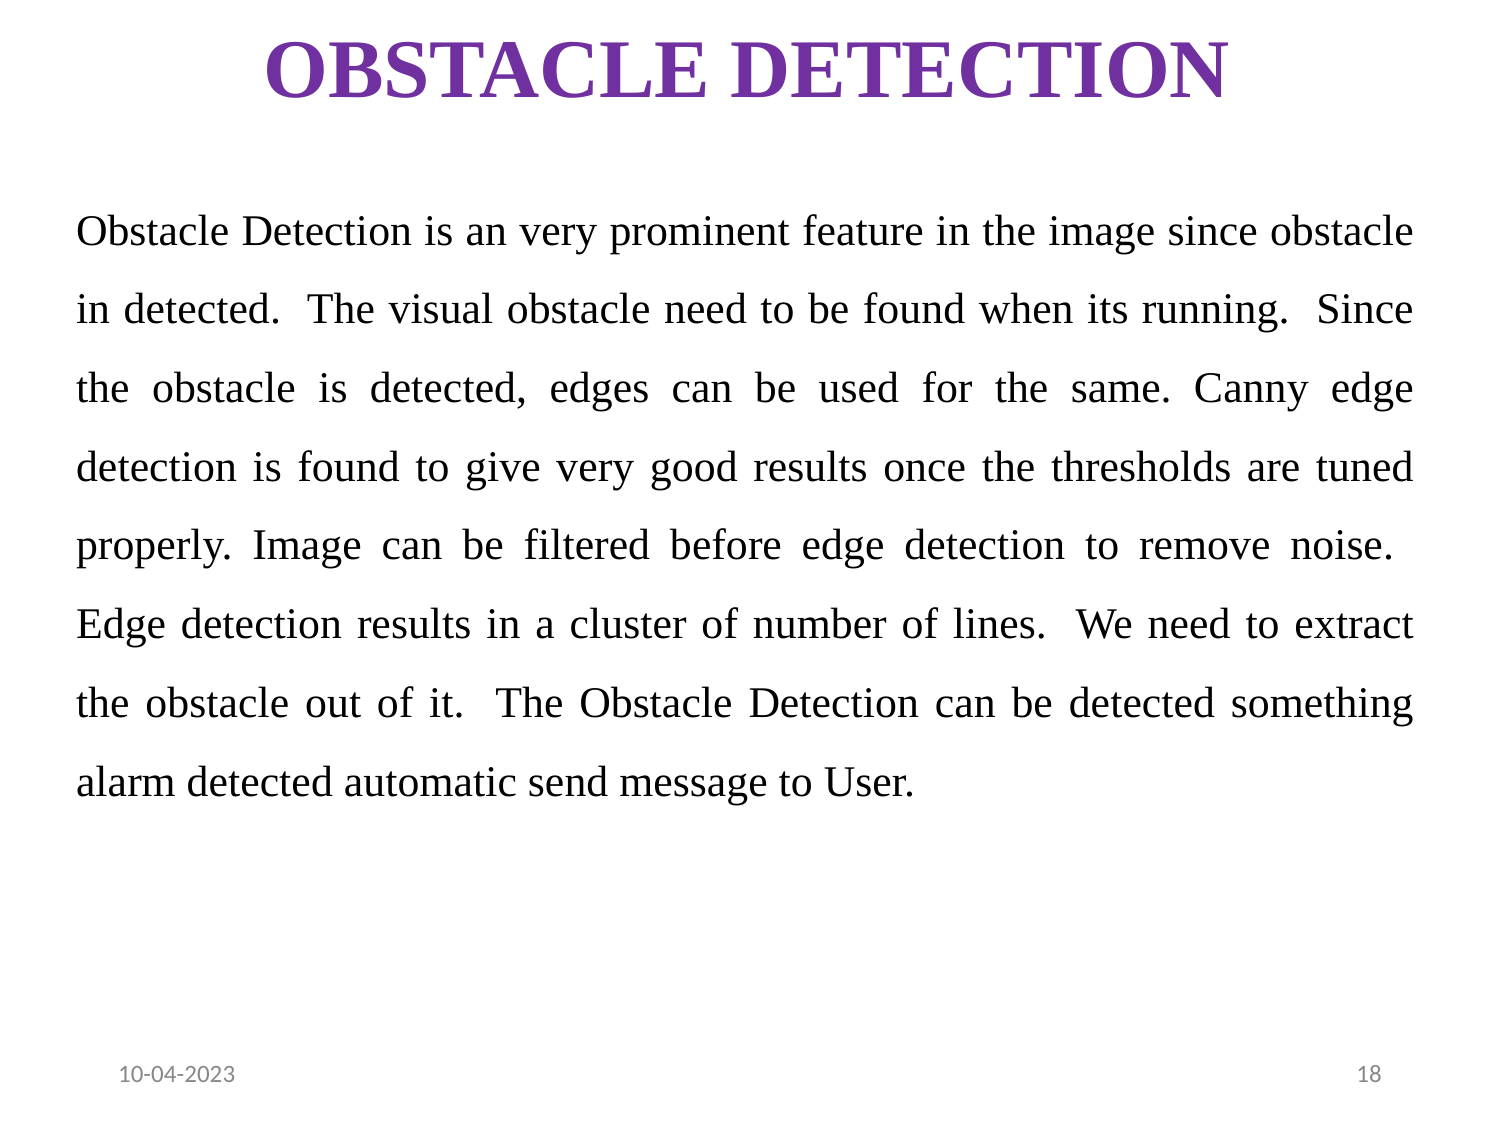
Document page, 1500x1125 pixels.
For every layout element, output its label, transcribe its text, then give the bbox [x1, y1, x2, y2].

title OBSTACLE DETECTION [123, 27, 1397, 115]
slide_number ‹#› [1059, 1042, 1397, 1103]
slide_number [103, 1042, 441, 1103]
text_box Obstacle Detection is an very prominent feature in the image since obstacle in detected. The visual obstacle need to be found when its running. Since the obstacle is detected, edges can be used for the same. Canny edge detection is found to give very good results once the thresholds are tuned properly. Image can be filtered before edge detection to remove noise. Edge detection results in a cluster of number of lines. We need to extract the obstacle out of it. The Obstacle Detection can be detected something alarm detected automatic send message to User. [61, 159, 1431, 873]
